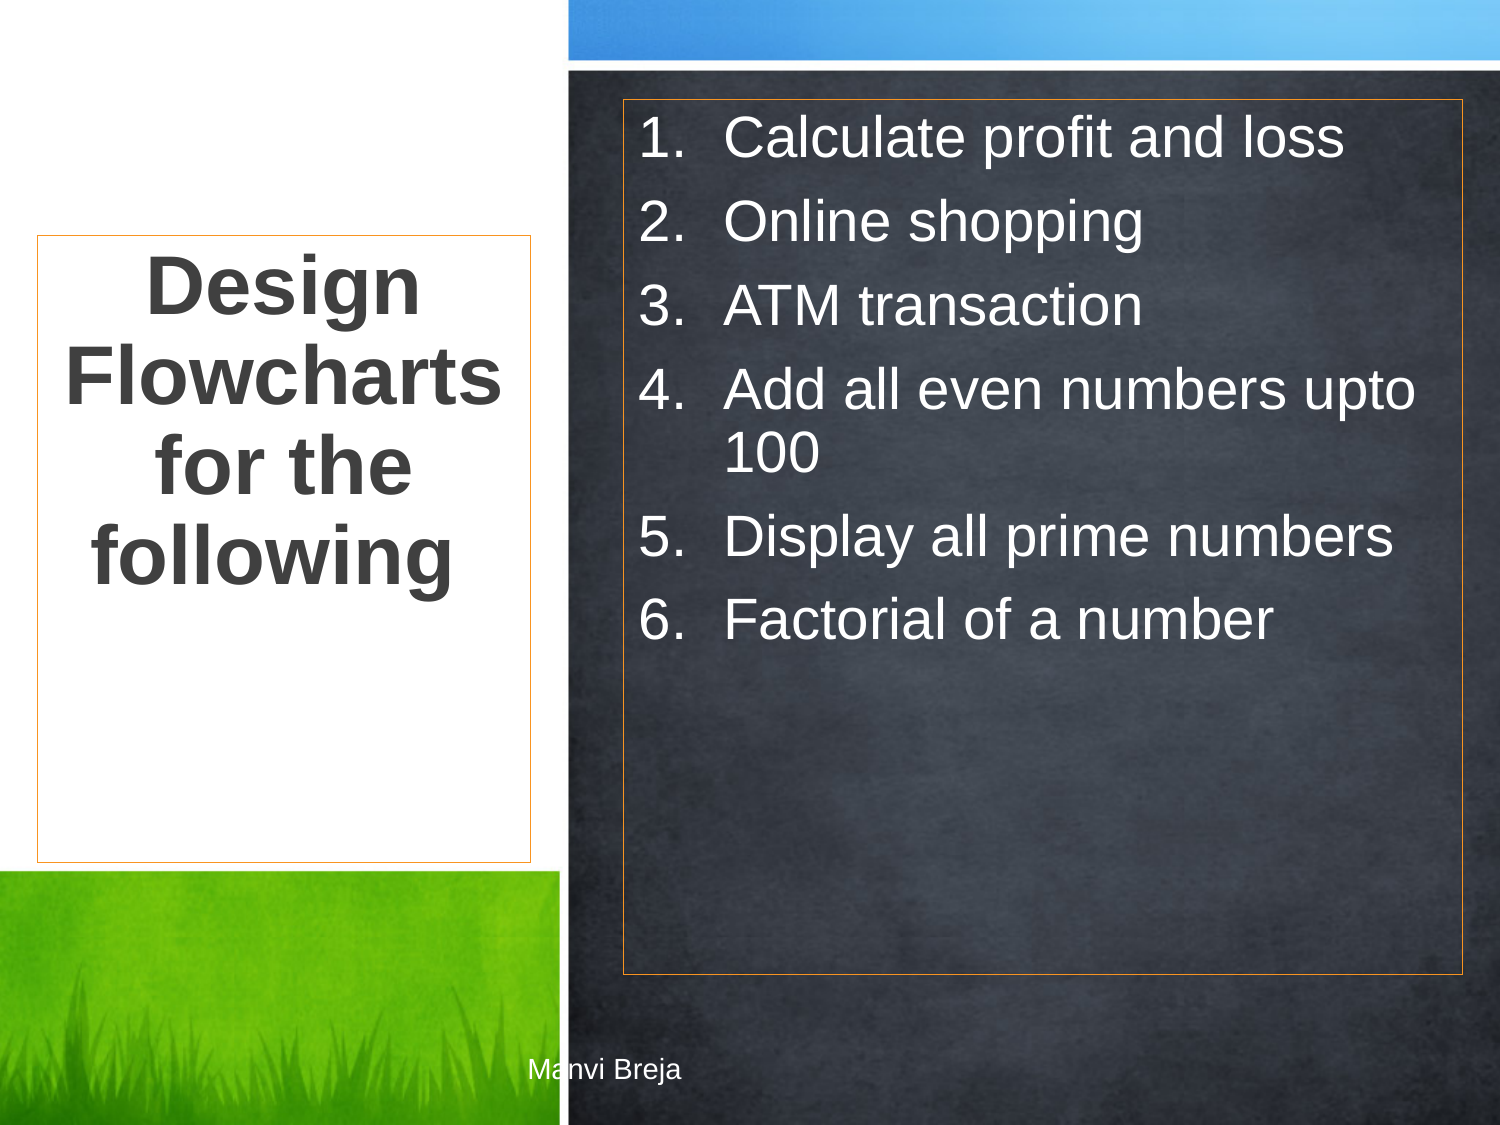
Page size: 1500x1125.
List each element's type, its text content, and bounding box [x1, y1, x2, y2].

list Calculate profit and loss Online shopping ATM transaction Add all even numbers upto 100 Display all prime numbers Factorial of a number [623, 99, 1463, 975]
list Design Flowcharts for the following [37, 235, 531, 863]
footer Manvi Breja [512, 1042, 988, 1103]
picture [0, 0, 1500, 1125]
